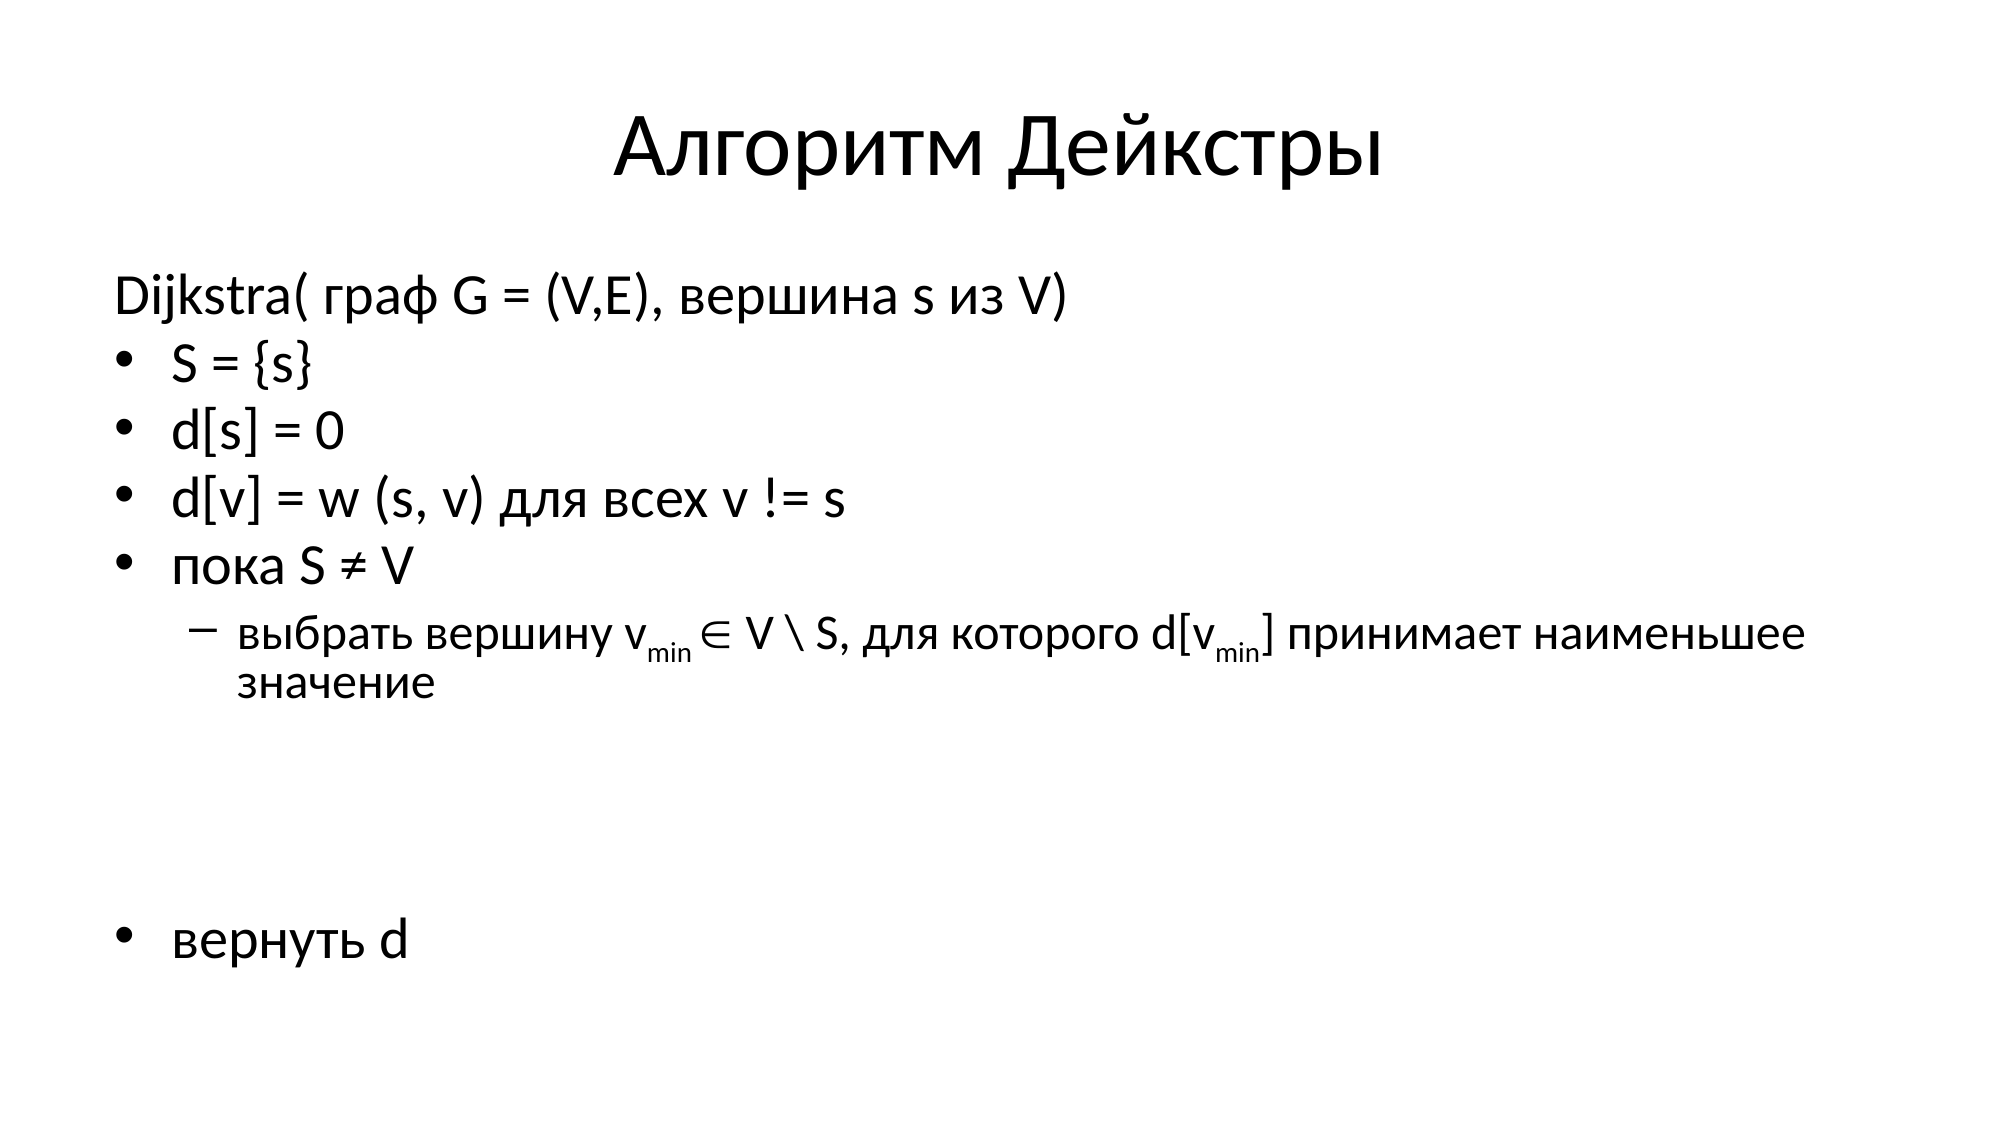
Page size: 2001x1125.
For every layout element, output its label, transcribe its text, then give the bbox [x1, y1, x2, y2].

title Алгоритм Дейкстры [99, 45, 1900, 233]
list Dijkstra( граф G = (V,E), вершина s из V) S = {s} d[s] = 0 d[v] = w (s, v) для всех v != s пока S ≠ V выбрать вершину vmin  V \ S, для которого d[vmin] принимает наименьшее значение добавить vmin к S для каждого соседа u вершины vmin d[u] = min (d[u], d[vmin] + w(vmin , u)) вернуть d [99, 262, 1900, 1005]
